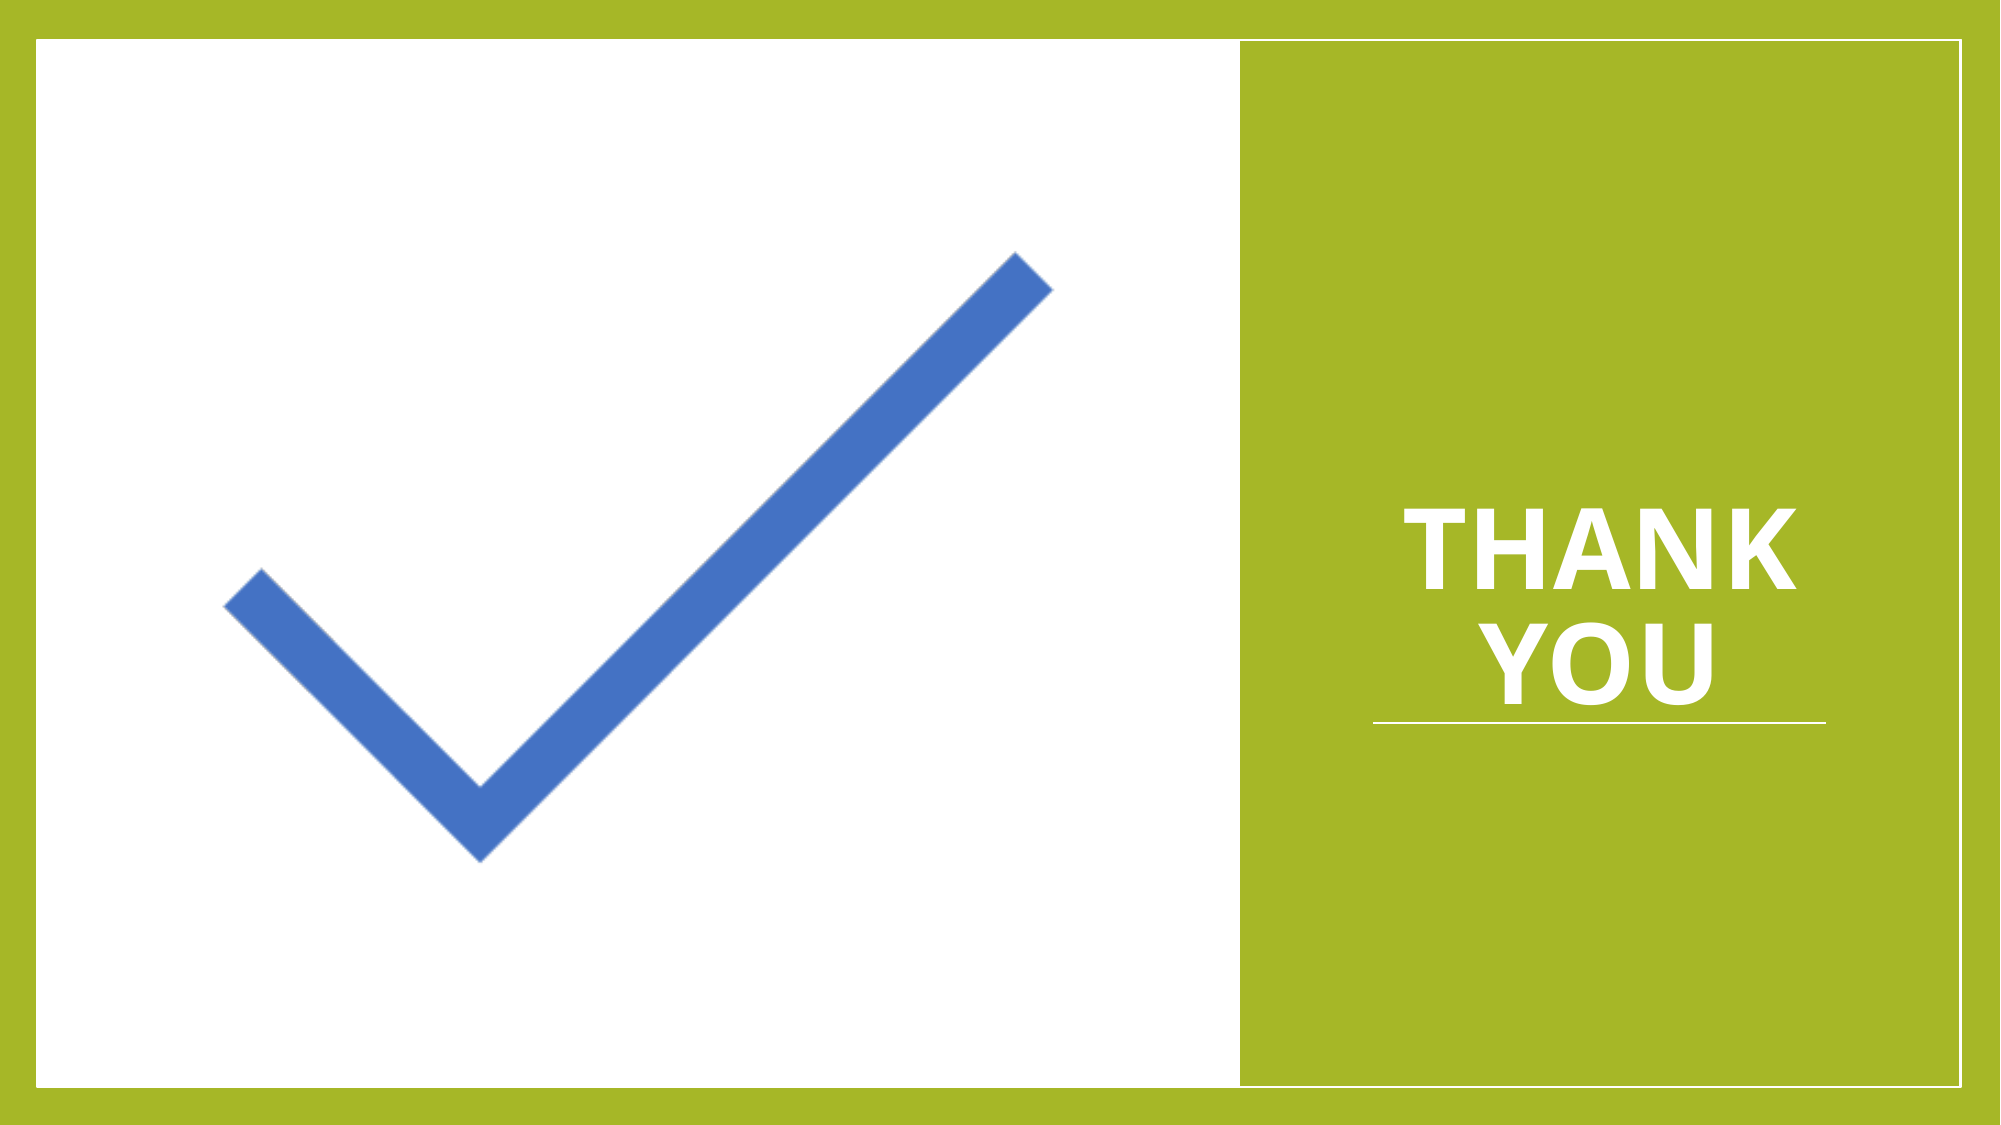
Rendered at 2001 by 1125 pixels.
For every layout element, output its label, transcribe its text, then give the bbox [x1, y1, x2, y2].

picture [216, 140, 1061, 985]
text_box [36, 39, 1962, 1088]
title Thank You [1344, 140, 1855, 735]
